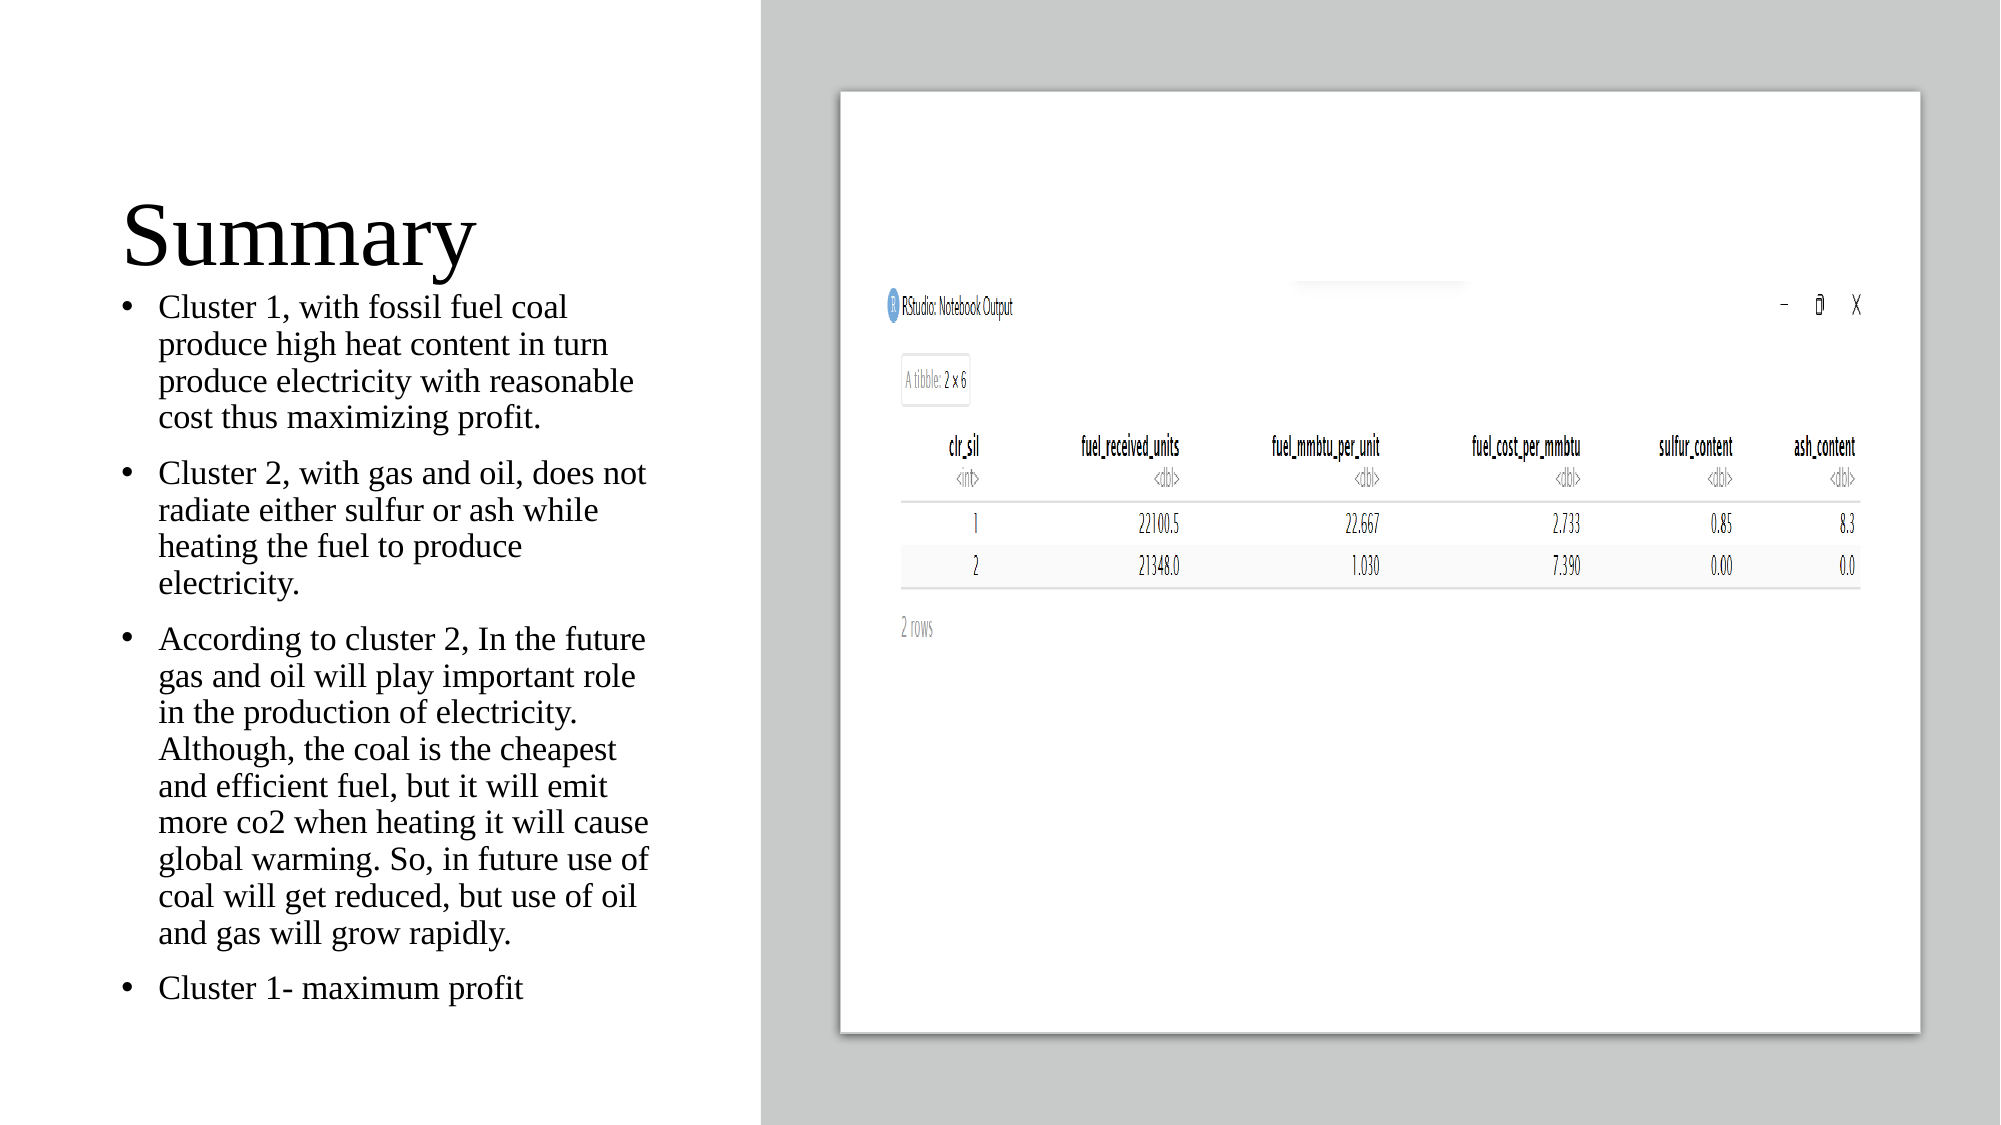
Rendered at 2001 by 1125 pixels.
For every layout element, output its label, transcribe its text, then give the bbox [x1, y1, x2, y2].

title Summary [106, 103, 682, 281]
text_box [760, 0, 2000, 1125]
text_box [839, 90, 1922, 1034]
picture [886, 281, 1875, 762]
list Cluster 1, with fossil fuel coal produce high heat content in turn produce electricity with reasonable cost thus maximizing profit. Cluster 2, with gas and oil, does not radiate either sulfur or ash while heating the fuel to produce electricity. According to cluster 2, In the future gas and oil will play important role in the production of electricity. Although, the coal is the cheapest and efficient fuel, but it will emit more co2 when heating it will cause global warming. So, in future use of coal will get reduced, but use of oil and gas will grow rapidly. Cluster 1- maximum profit [106, 281, 682, 1021]
